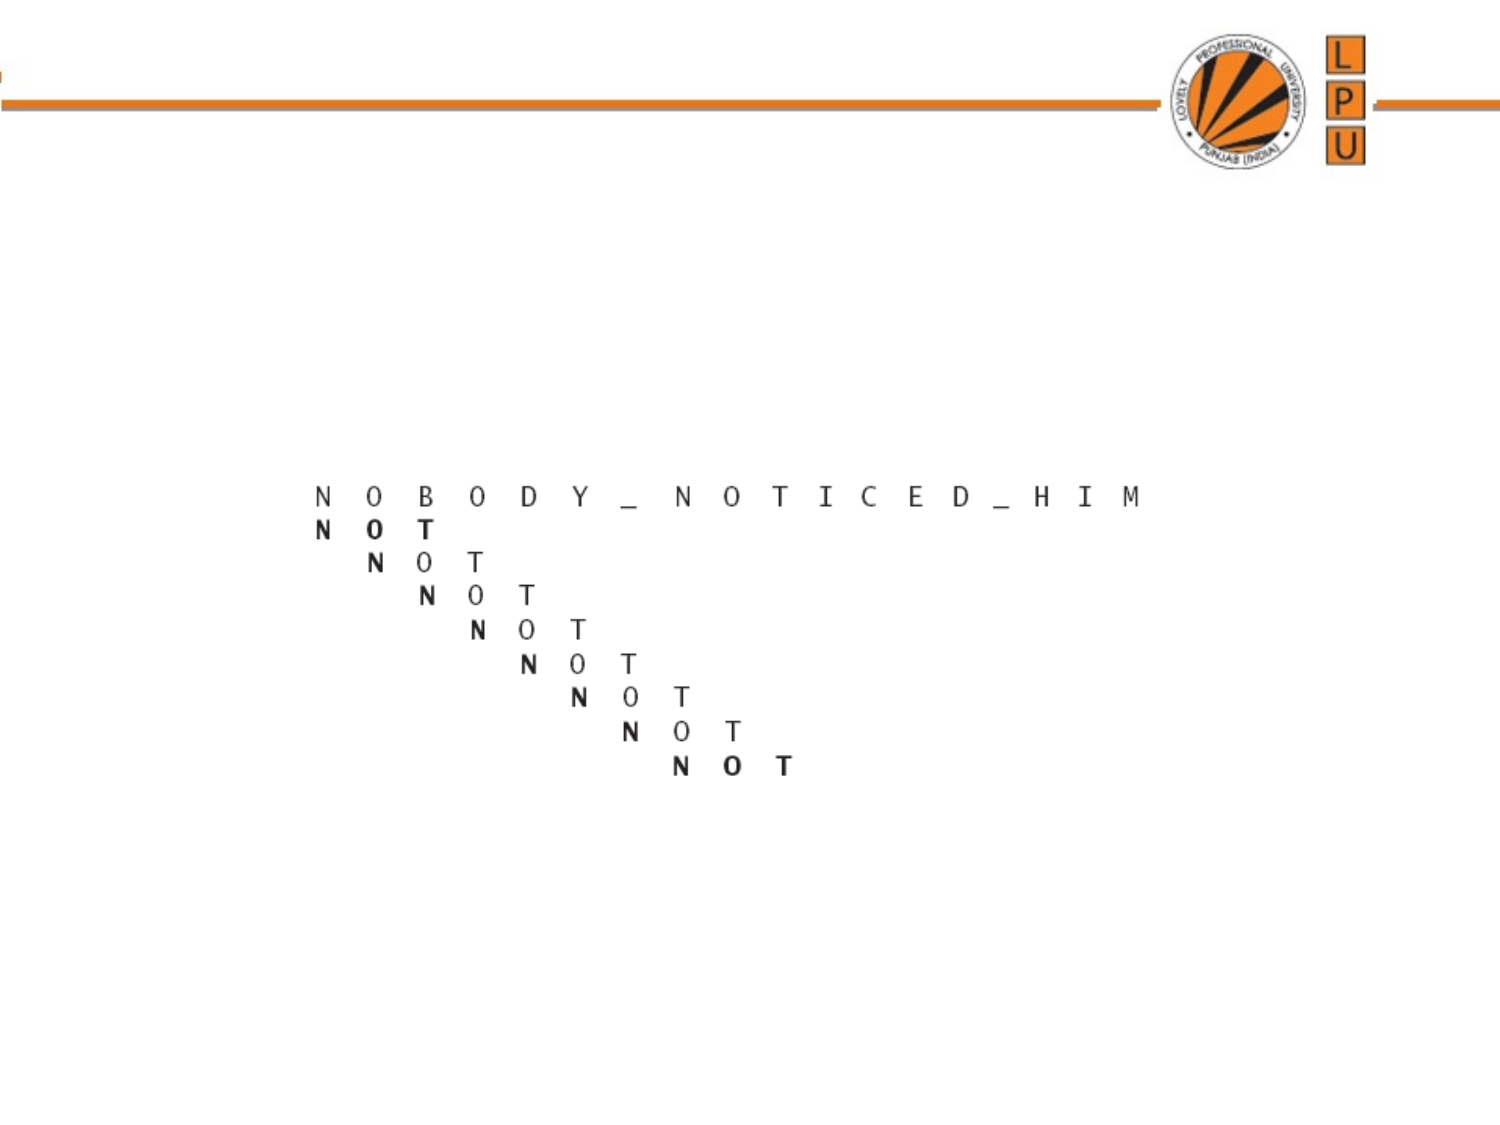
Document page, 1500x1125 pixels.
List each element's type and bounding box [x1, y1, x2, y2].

picture [0, 0, 1500, 1125]
list [264, 466, 1236, 801]
